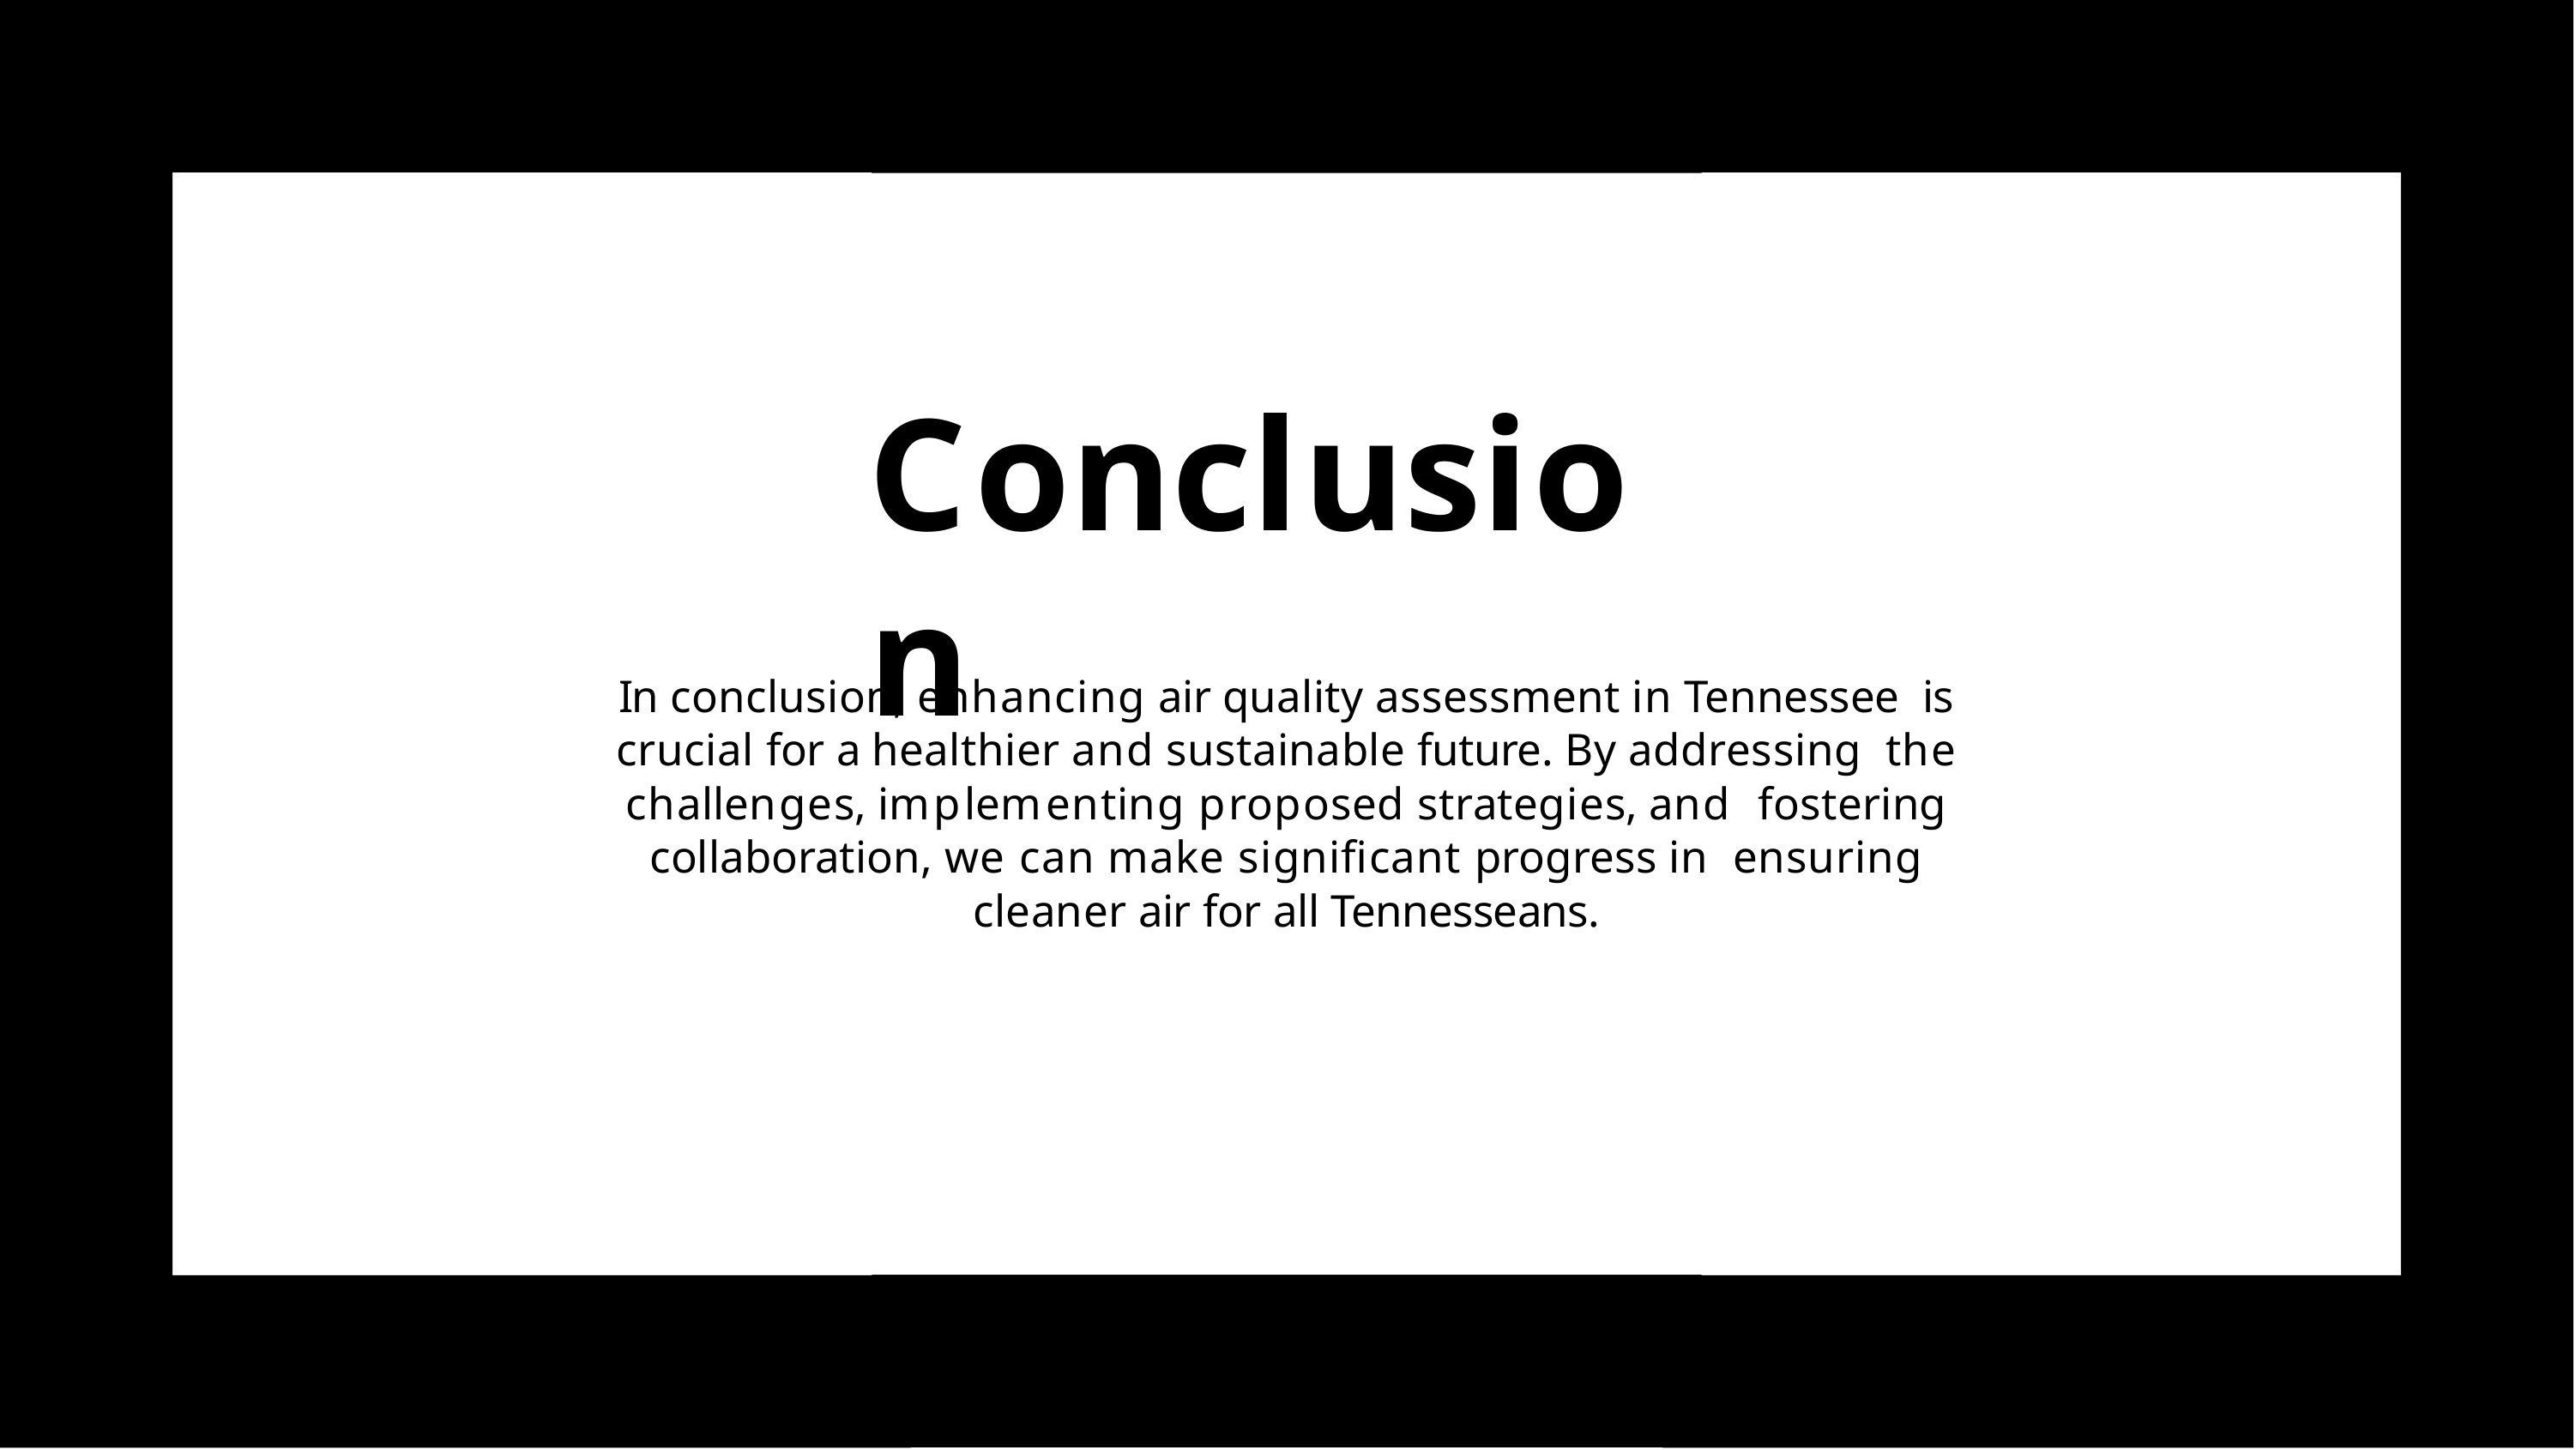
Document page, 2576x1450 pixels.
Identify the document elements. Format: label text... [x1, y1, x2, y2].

title Conclusion [866, 373, 1705, 666]
text_box [0, 0, 1702, 1448]
text_box [872, 1274, 1702, 1447]
text_box In conclusion, enhancing air quality assessment in Tennessee is crucial for a healthier and sustainable future. By addressing the challenges, implementing proposed strategies, and fostering collaboration, we can make signiﬁcant progress in ensuring cleaner air for all Tennesseans. [605, 666, 1967, 936]
text_box [1662, 0, 2573, 1448]
